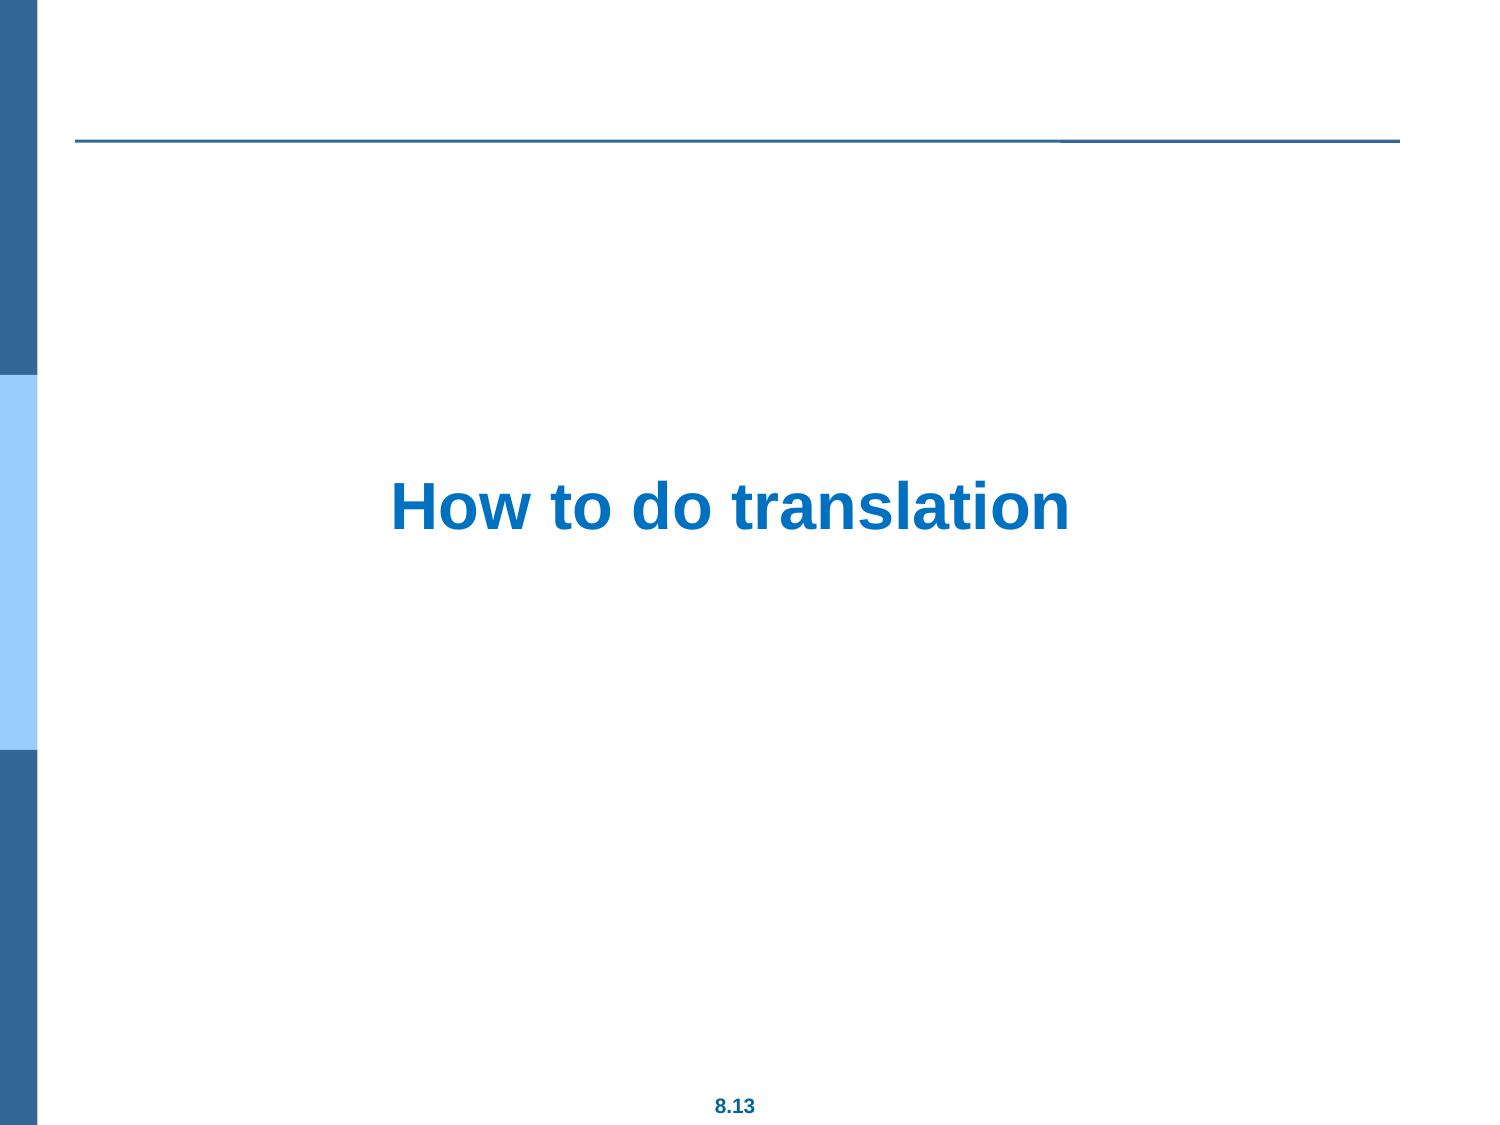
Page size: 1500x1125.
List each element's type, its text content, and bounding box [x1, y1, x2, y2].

title How to do translation [56, 455, 1407, 551]
